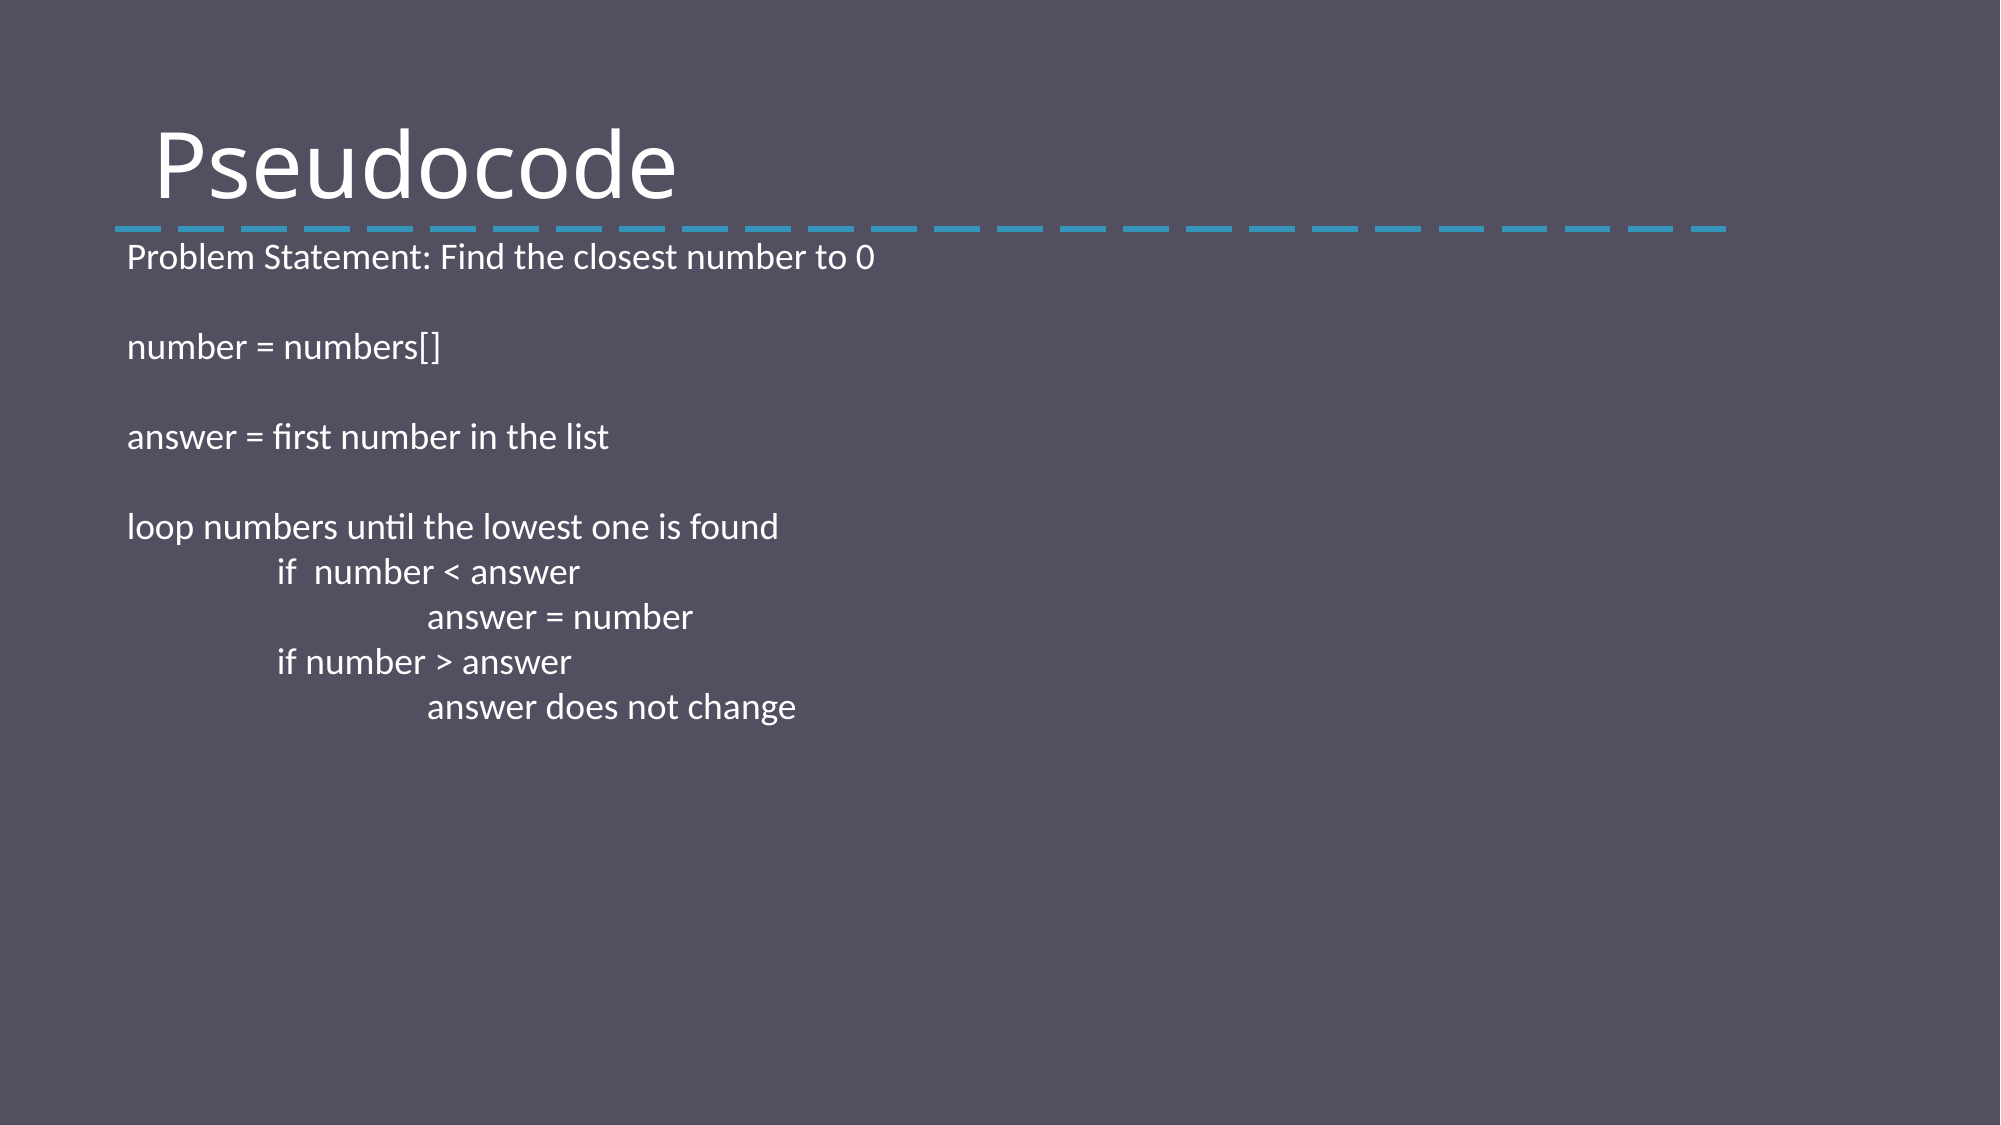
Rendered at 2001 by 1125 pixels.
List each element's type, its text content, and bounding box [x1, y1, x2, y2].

title Pseudocode [137, 59, 1863, 278]
text_box Problem Statement: Find the closest number to 0 number = numbers[] answer = first number in the list loop numbers until the lowest one is found if number < answer answer = number if number > answer answer does not change [112, 224, 1126, 915]
